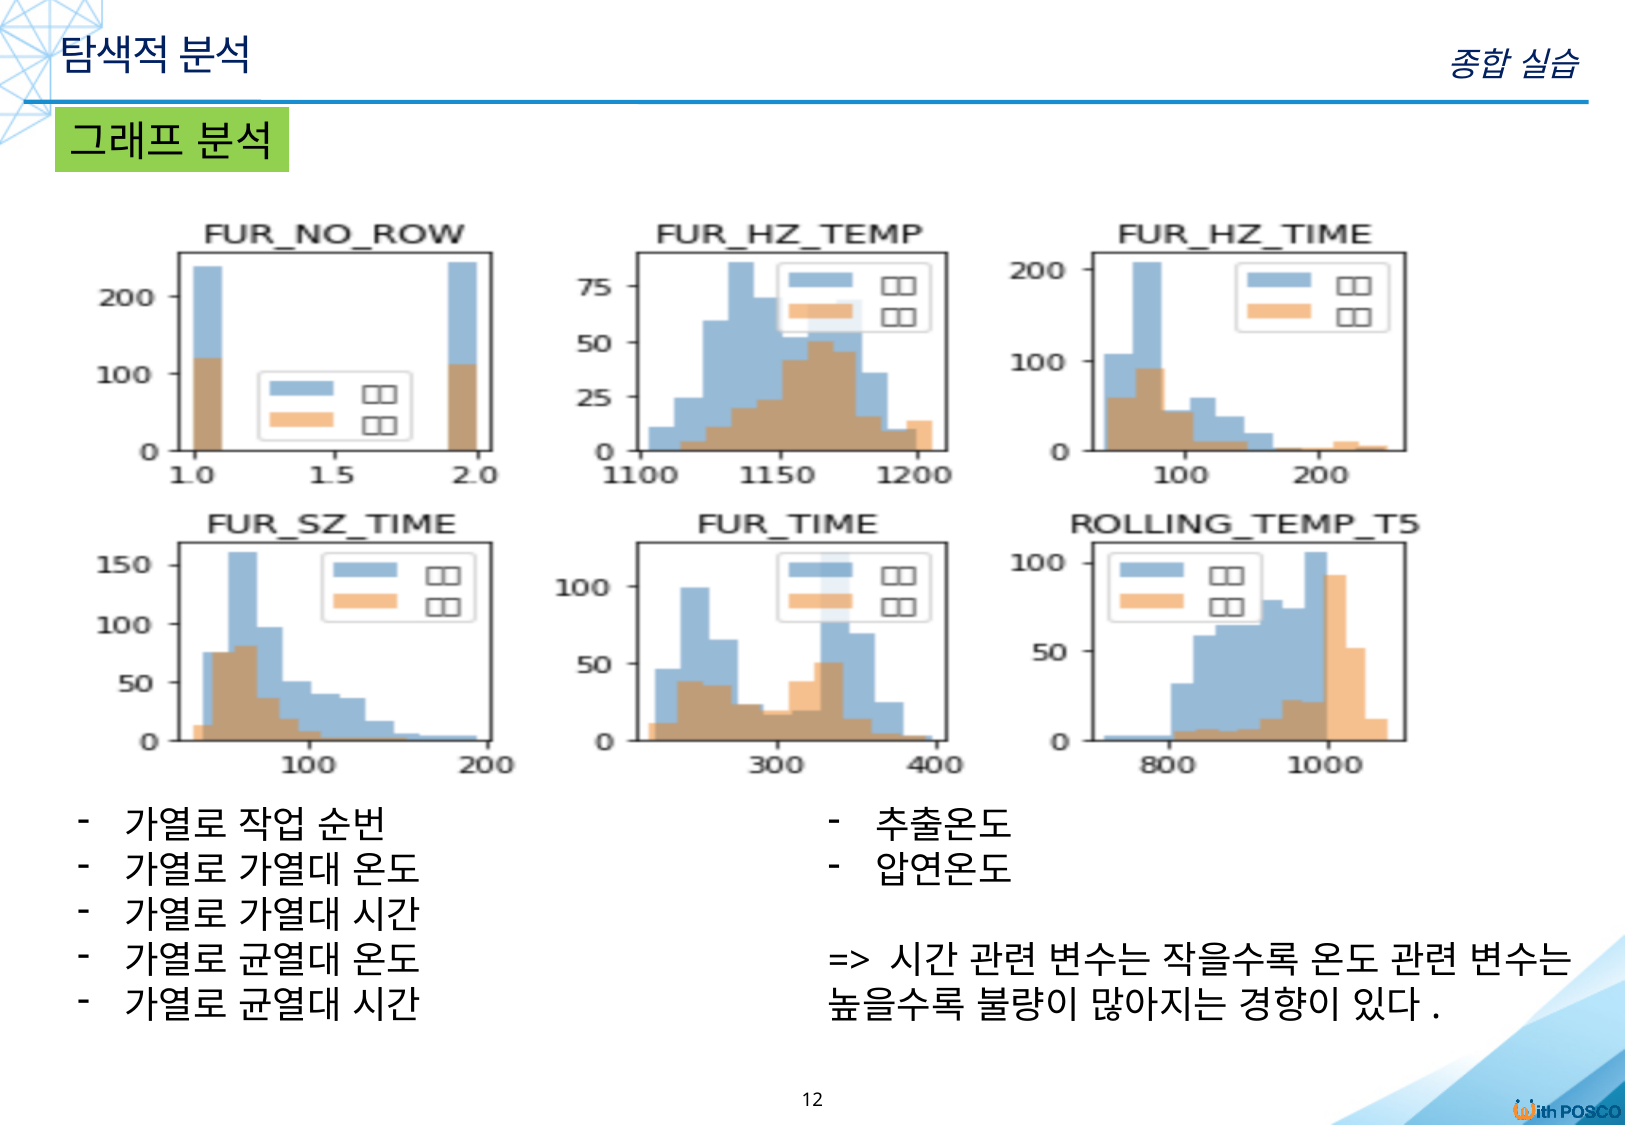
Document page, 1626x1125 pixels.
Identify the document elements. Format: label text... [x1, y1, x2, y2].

text_box 그래프 분석 [55, 107, 290, 172]
text_box 종합 실습 [1321, 35, 1594, 81]
text_box 가열로 작업 순번 가열로 가열대 온도 가열로 가열대 시간 가열로 균열대 온도 가열로 균열대 시간 가열로 시간 추출온도 압연온도 => 시간 관련 변수는 작을수록 온도 관련 변수는 높을수록 불량이 많아지는 경향이 있다. [62, 793, 1594, 1125]
picture [0, 0, 1625, 1125]
text_box 탐색적 분석 [44, 21, 1321, 87]
